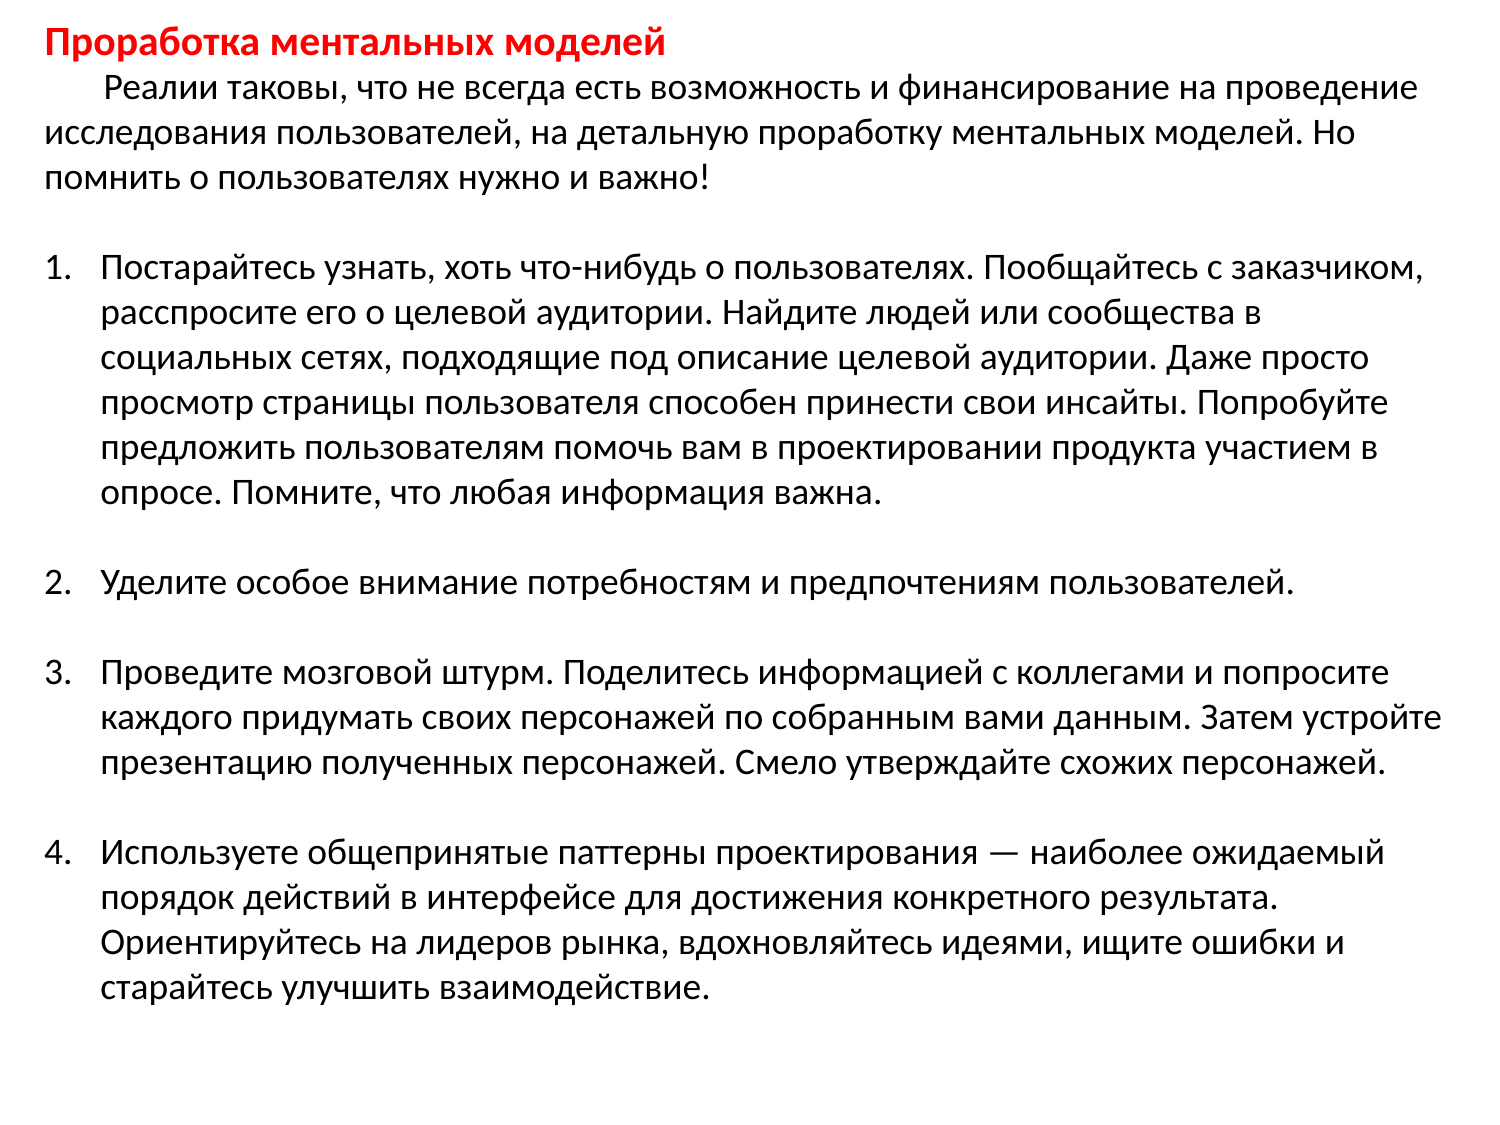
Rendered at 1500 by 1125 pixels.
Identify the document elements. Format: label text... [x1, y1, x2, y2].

text_box Реалии таковы, что не всегда есть возможность и финансирование на проведение исследования пользователей, на детальную проработку ментальных моделей. Но помнить о пользователях нужно и важно! Постарайтесь узнать, хоть что-нибудь о пользователях. Пообщайтесь с заказчиком, расспросите его о целевой аудитории. Найдите людей или сообщества в социальных сетях, подходящие под описание целевой аудитории. Даже просто просмотр страницы пользователя способен принести свои инсайты. Попробуйте предложить пользователям помочь вам в проектировании продукта участием в опросе. Помните, что любая информация важна. Уделите особое внимание потребностям и предпочтениям пользователей. Проведите мозговой штурм. Поделитесь информацией с коллегами и попросите каждого придумать своих персонажей по собранным вами данным. Затем устройте презентацию полученных персонажей. Смело утверждайте схожих персонажей. Используете общепринятые паттерны проектирования — наиболее ожидаемый порядок действий в интерфейсе для достижения конкретного результата. Ориентируйтесь на лидеров рынка, вдохновляйтесь идеями, ищите ошибки и старайтесь улучшить взаимодействие. [29, 54, 1471, 1015]
text_box Проработка ментальных моделей [29, 6, 682, 72]
